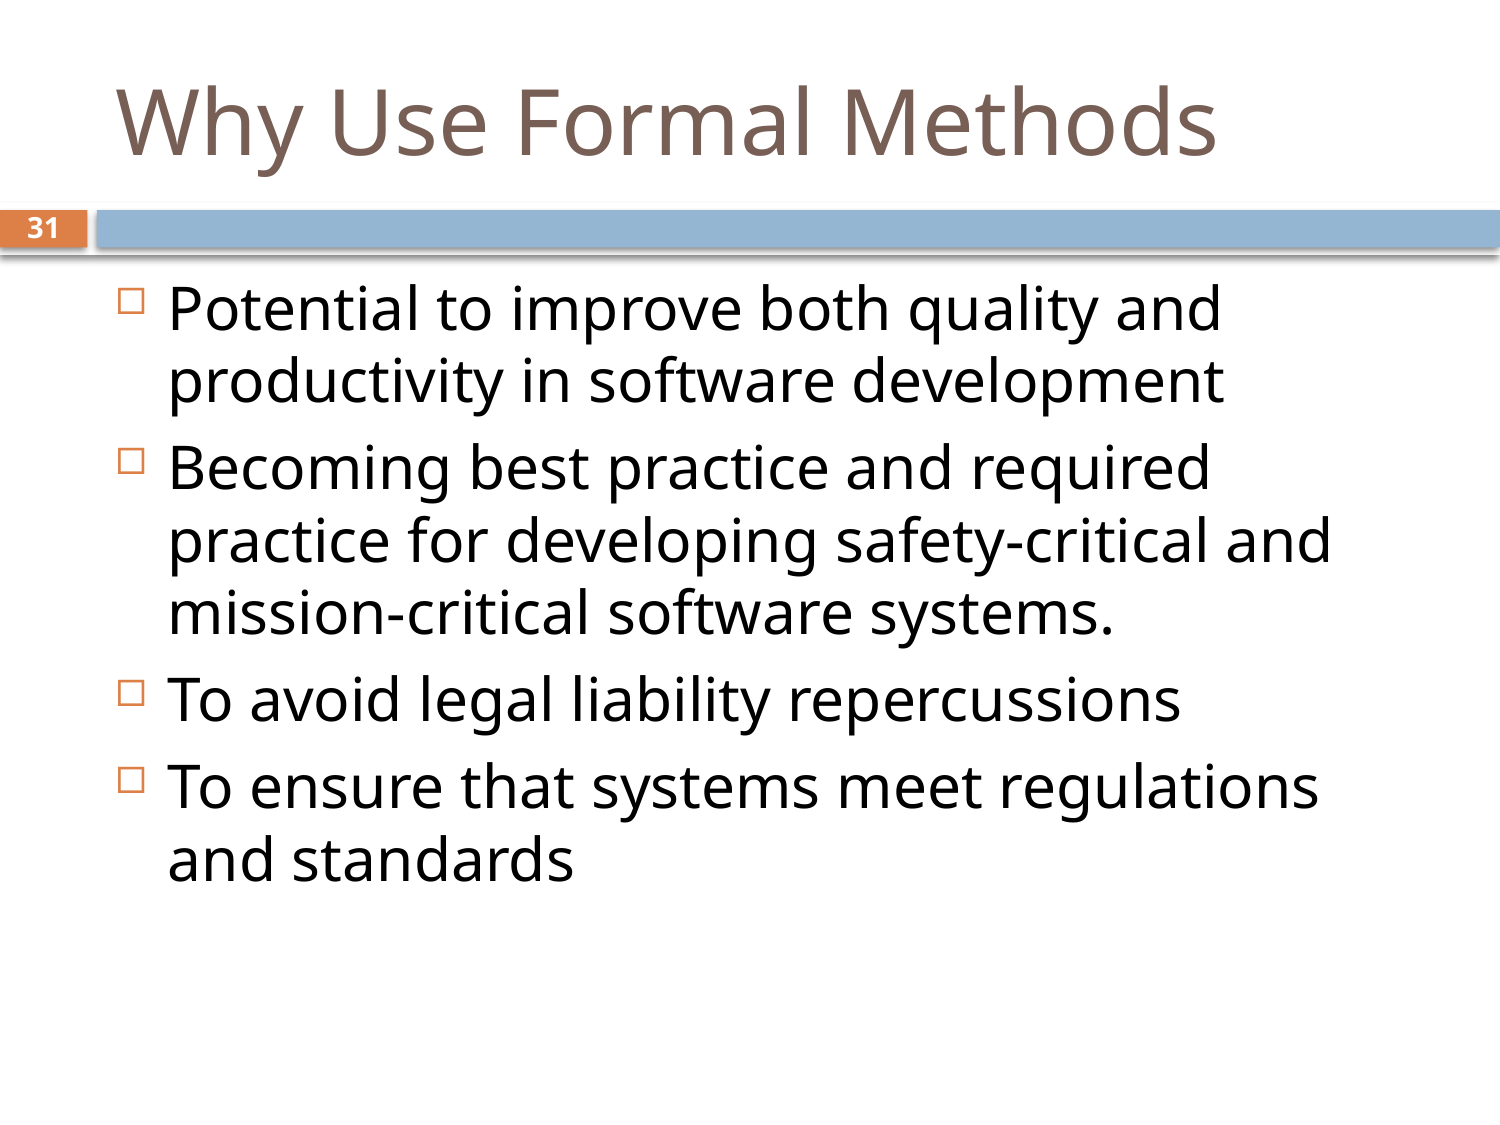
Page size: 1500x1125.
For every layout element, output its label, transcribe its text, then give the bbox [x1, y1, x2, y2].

list Potential to improve both quality and productivity in software development Becoming best practice and required practice for developing safety-critical and mission-critical software systems. To avoid legal liability repercussions To ensure that systems meet regulations and standards [100, 262, 1438, 1000]
slide_number 31 [0, 208, 88, 249]
title Why Use Formal Methods [100, 37, 1438, 200]
